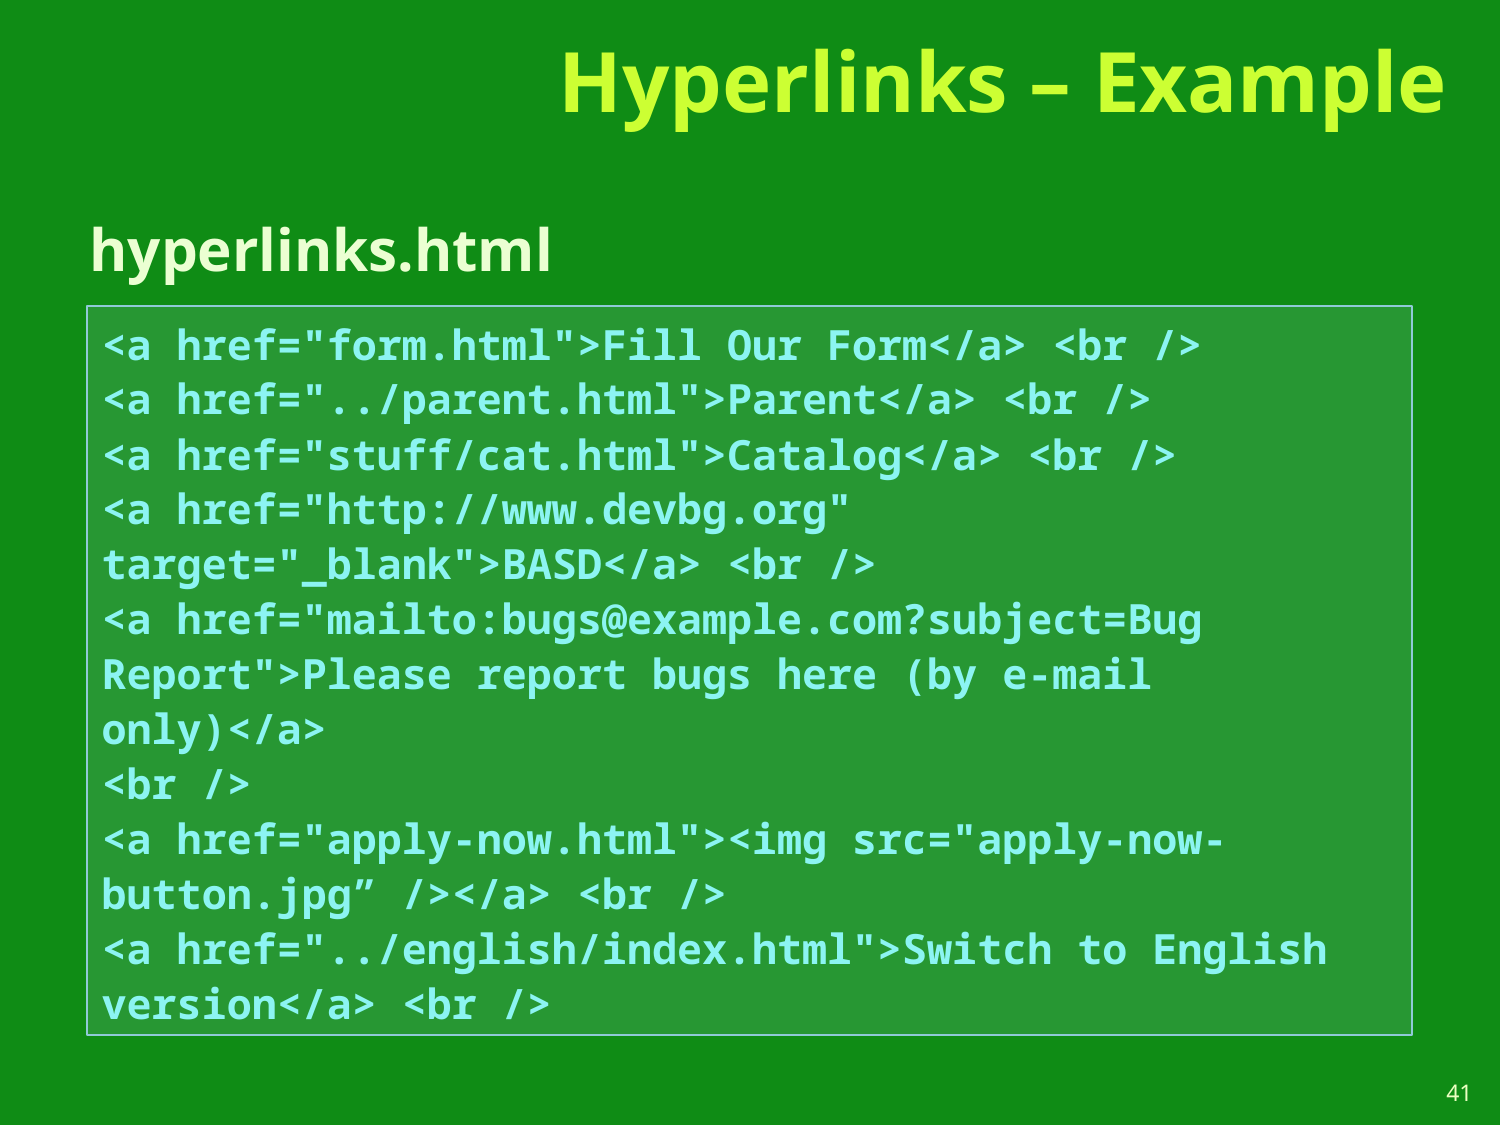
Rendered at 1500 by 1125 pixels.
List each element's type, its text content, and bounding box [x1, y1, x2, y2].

text_box <a href="form.html">Fill Our Form</a> <br /> <a href="../parent.html">Parent</a> <br /> <a href="stuff/cat.html">Catalog</a> <br /> <a href="http://www.devbg.org" target="_blank">BASD</a> <br /> <a href="mailto:bugs@example.com?subject=Bug Report">Please report bugs here (by e-mail only)</a> <br /> <a href="apply-now.html"><img src="apply-now-button.jpg” /></a> <br /> <a href="../english/index.html">Switch to English version</a> <br /> [86, 305, 1413, 1036]
text_box hyperlinks.html [75, 196, 625, 291]
slide_number 41 [1412, 1074, 1488, 1113]
title Hyperlinks – Example [300, 12, 1463, 163]
